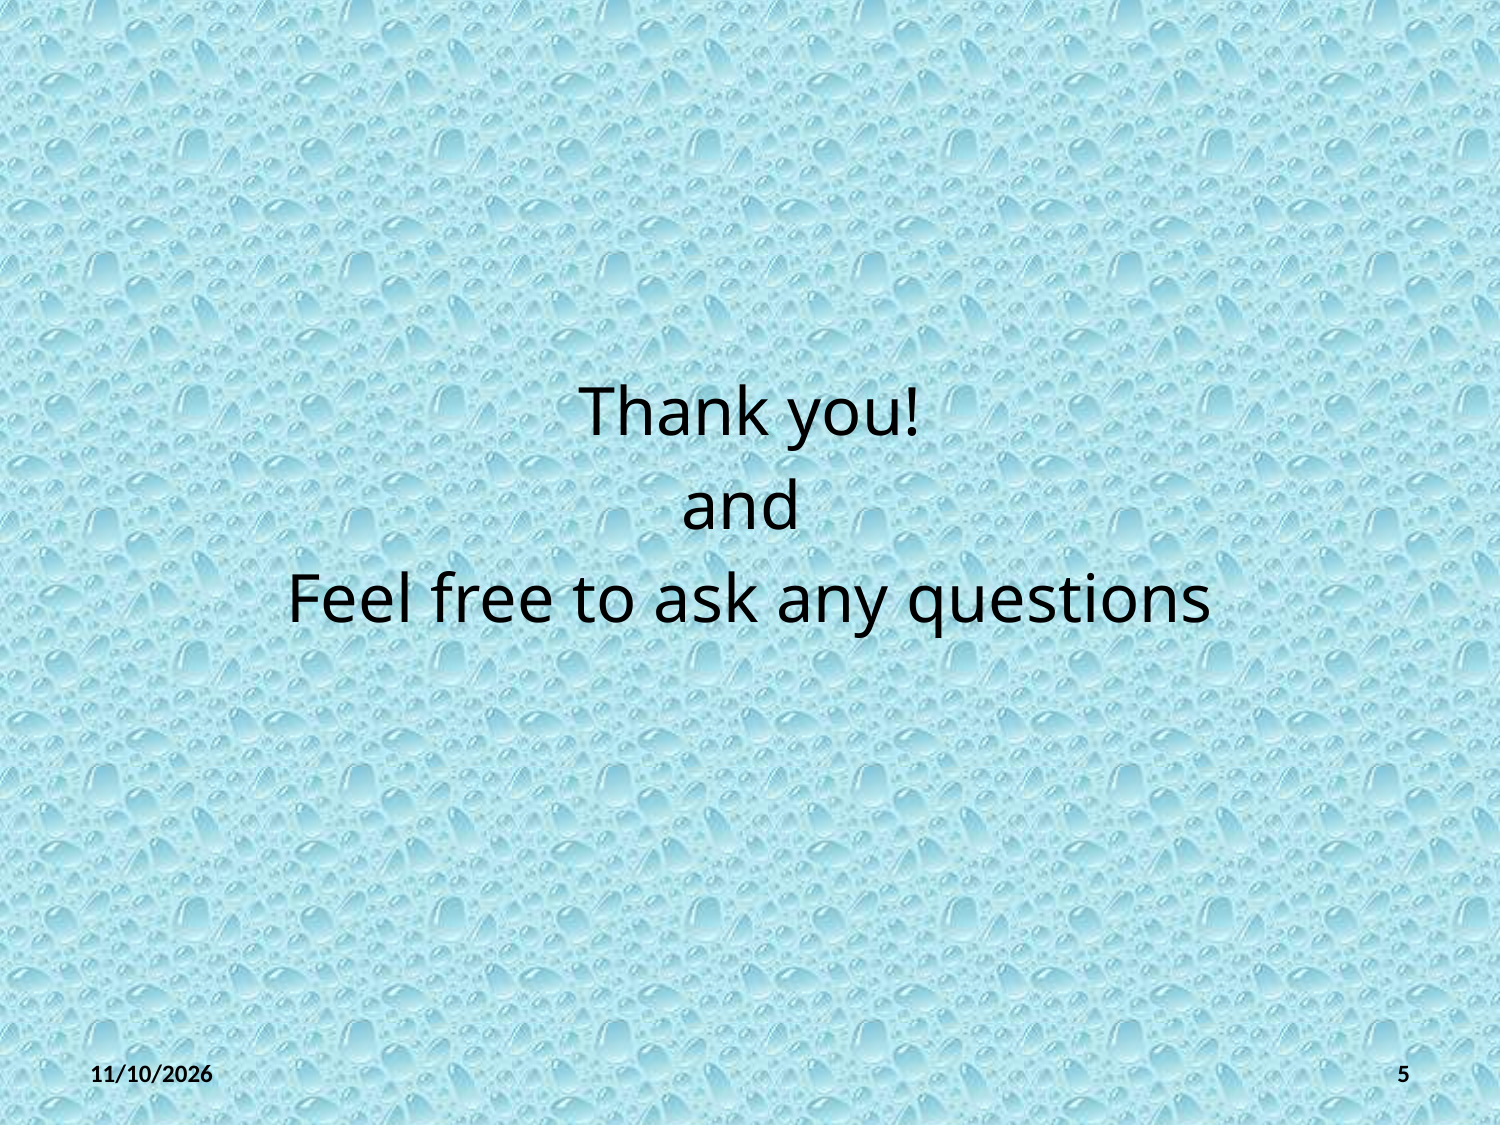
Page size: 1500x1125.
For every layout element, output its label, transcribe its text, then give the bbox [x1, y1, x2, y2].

slide_number 5 [1074, 1042, 1425, 1103]
picture [0, 0, 1500, 1125]
list Thank you! and Feel free to ask any questions [75, 174, 1425, 918]
slide_number 26-Mar-18 [75, 1042, 425, 1103]
